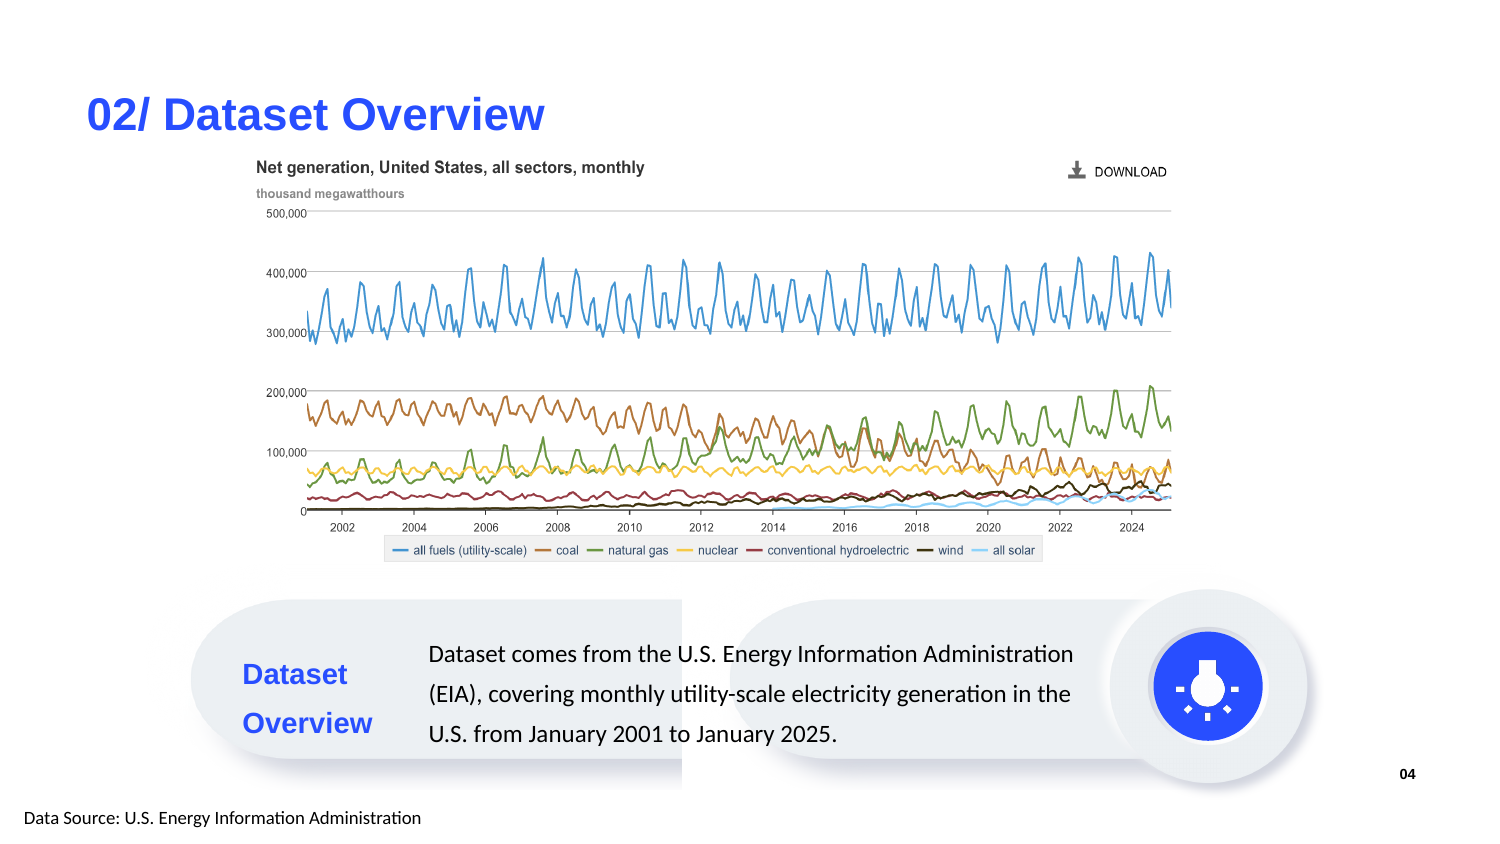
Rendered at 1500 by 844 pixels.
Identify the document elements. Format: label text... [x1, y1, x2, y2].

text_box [143, 562, 1221, 790]
text_box 02/ Dataset Overview [86, 41, 1238, 140]
picture [243, 139, 1194, 563]
text_box Data Source: U.S. Energy Information Administration [16, 802, 1242, 833]
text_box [1153, 631, 1263, 741]
text_box 04 [1353, 757, 1416, 783]
text_box [1092, 572, 1325, 800]
